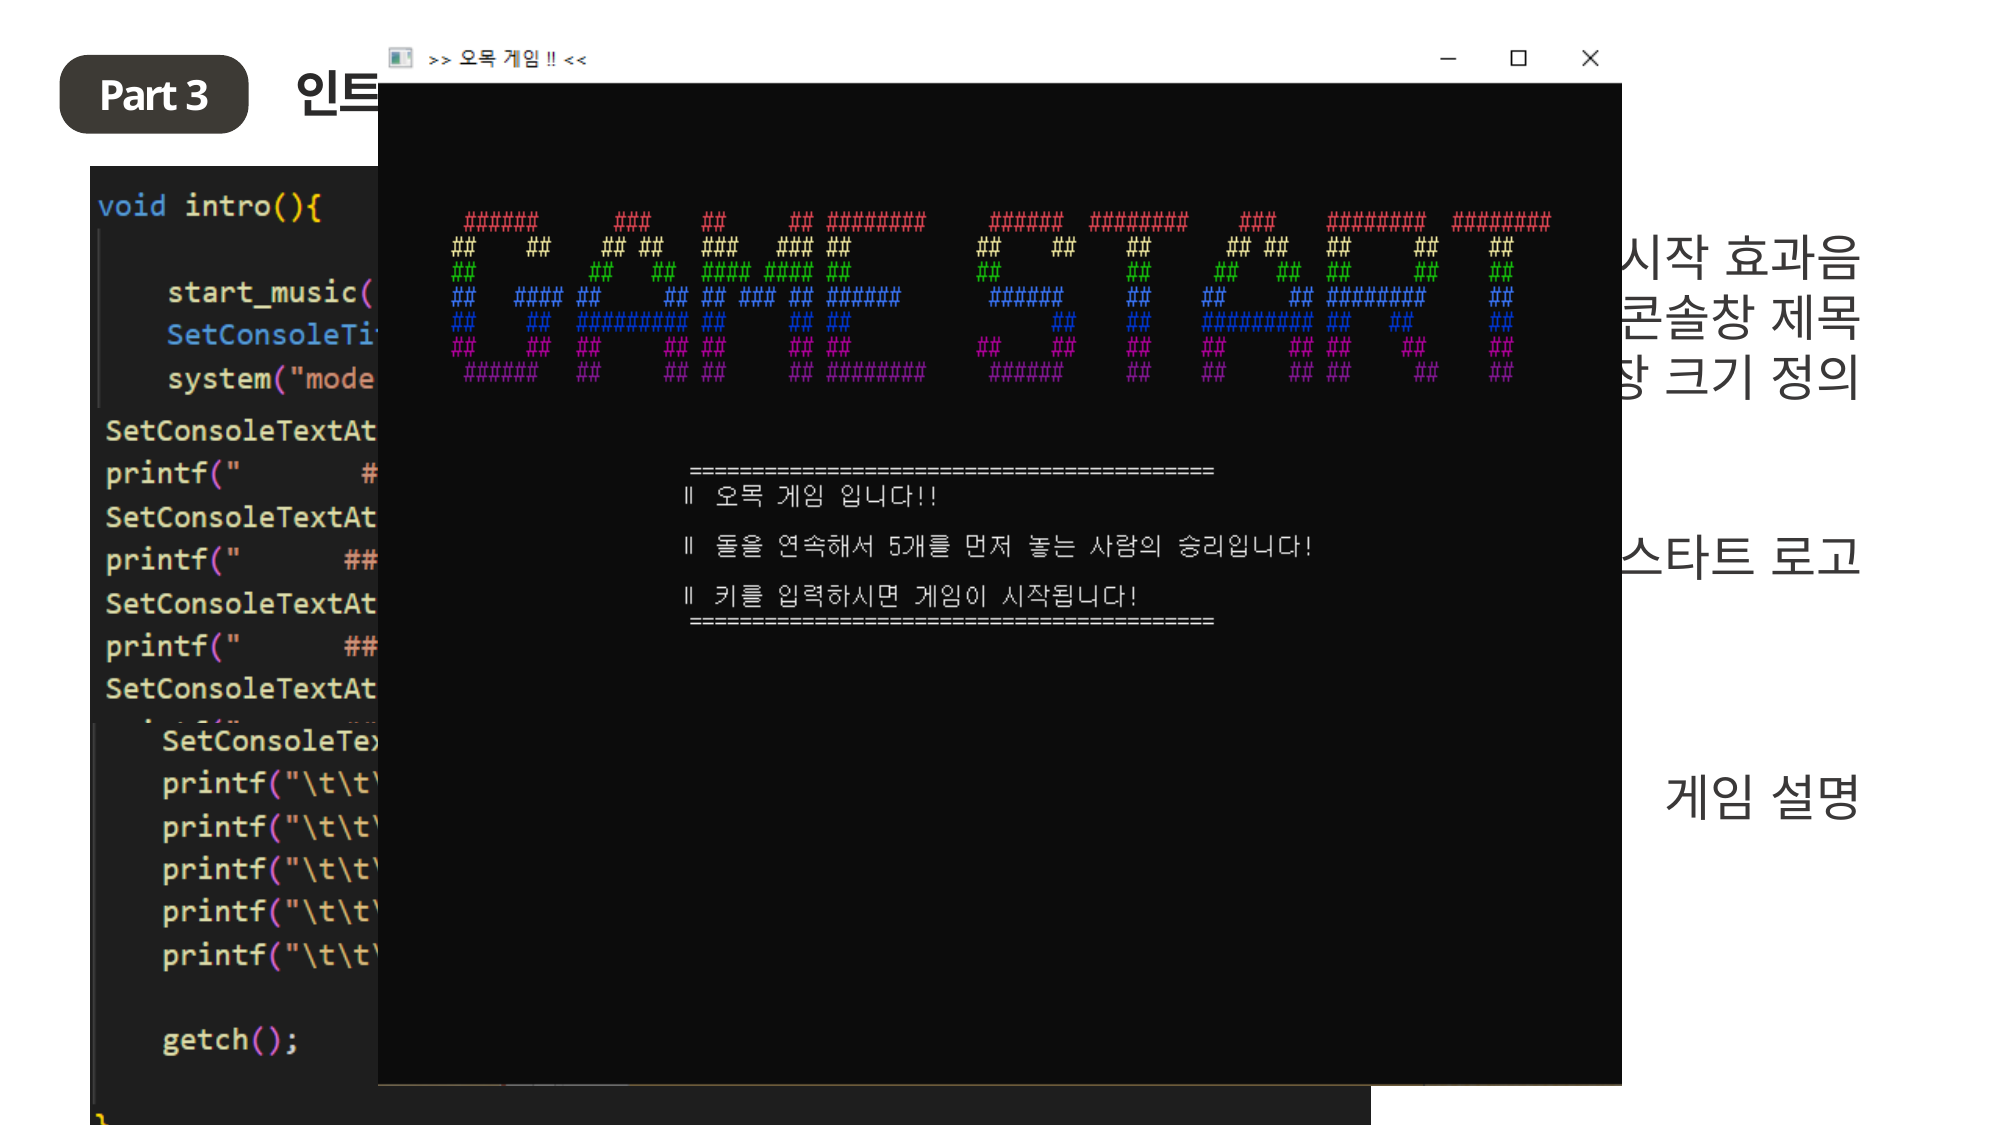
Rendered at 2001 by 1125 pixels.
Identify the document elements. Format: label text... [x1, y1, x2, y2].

text_box Part 3 [84, 61, 225, 127]
text_box 시작 효과음 콘솔창 제목 콘솔창 크기 정의 게임 스타트 로고 게임 설명 [1622, 218, 1878, 834]
text_box 인트로 [280, 54, 377, 130]
text_box [58, 53, 250, 135]
picture [90, 38, 1622, 1125]
